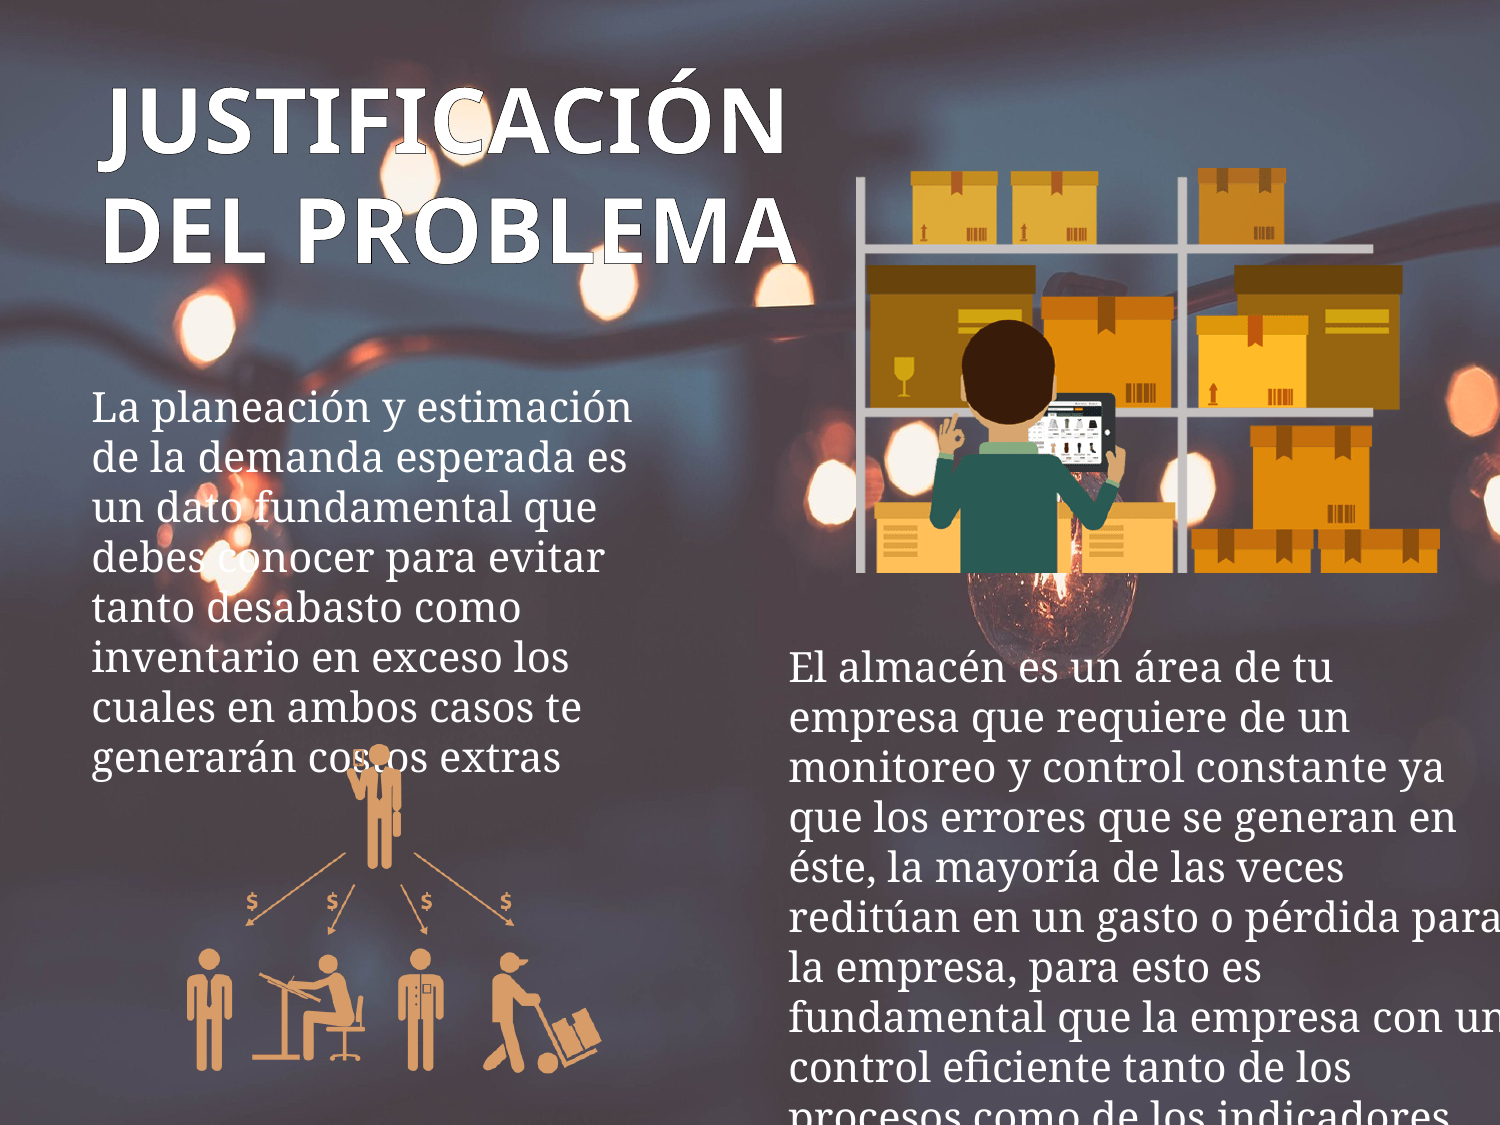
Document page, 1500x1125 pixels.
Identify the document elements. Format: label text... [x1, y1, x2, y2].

text_box El almacén es un área de tu empresa que requiere de un monitoreo y control constante ya que los errores que se generan en éste, la mayoría de las veces reditúan en un gasto o pérdida para la empresa, para esto es fundamental que la empresa con un control eficiente tanto de los procesos como de los indicadores clave. [773, 633, 1500, 1125]
text_box La planeación y estimación de la demanda esperada es un dato fundamental que debes conocer para evitar tanto desabasto como inventario en exceso los cuales en ambos casos te generarán costos extras [76, 373, 691, 789]
picture [0, 0, 1500, 1125]
text_box Justificación del problema [72, 54, 823, 290]
